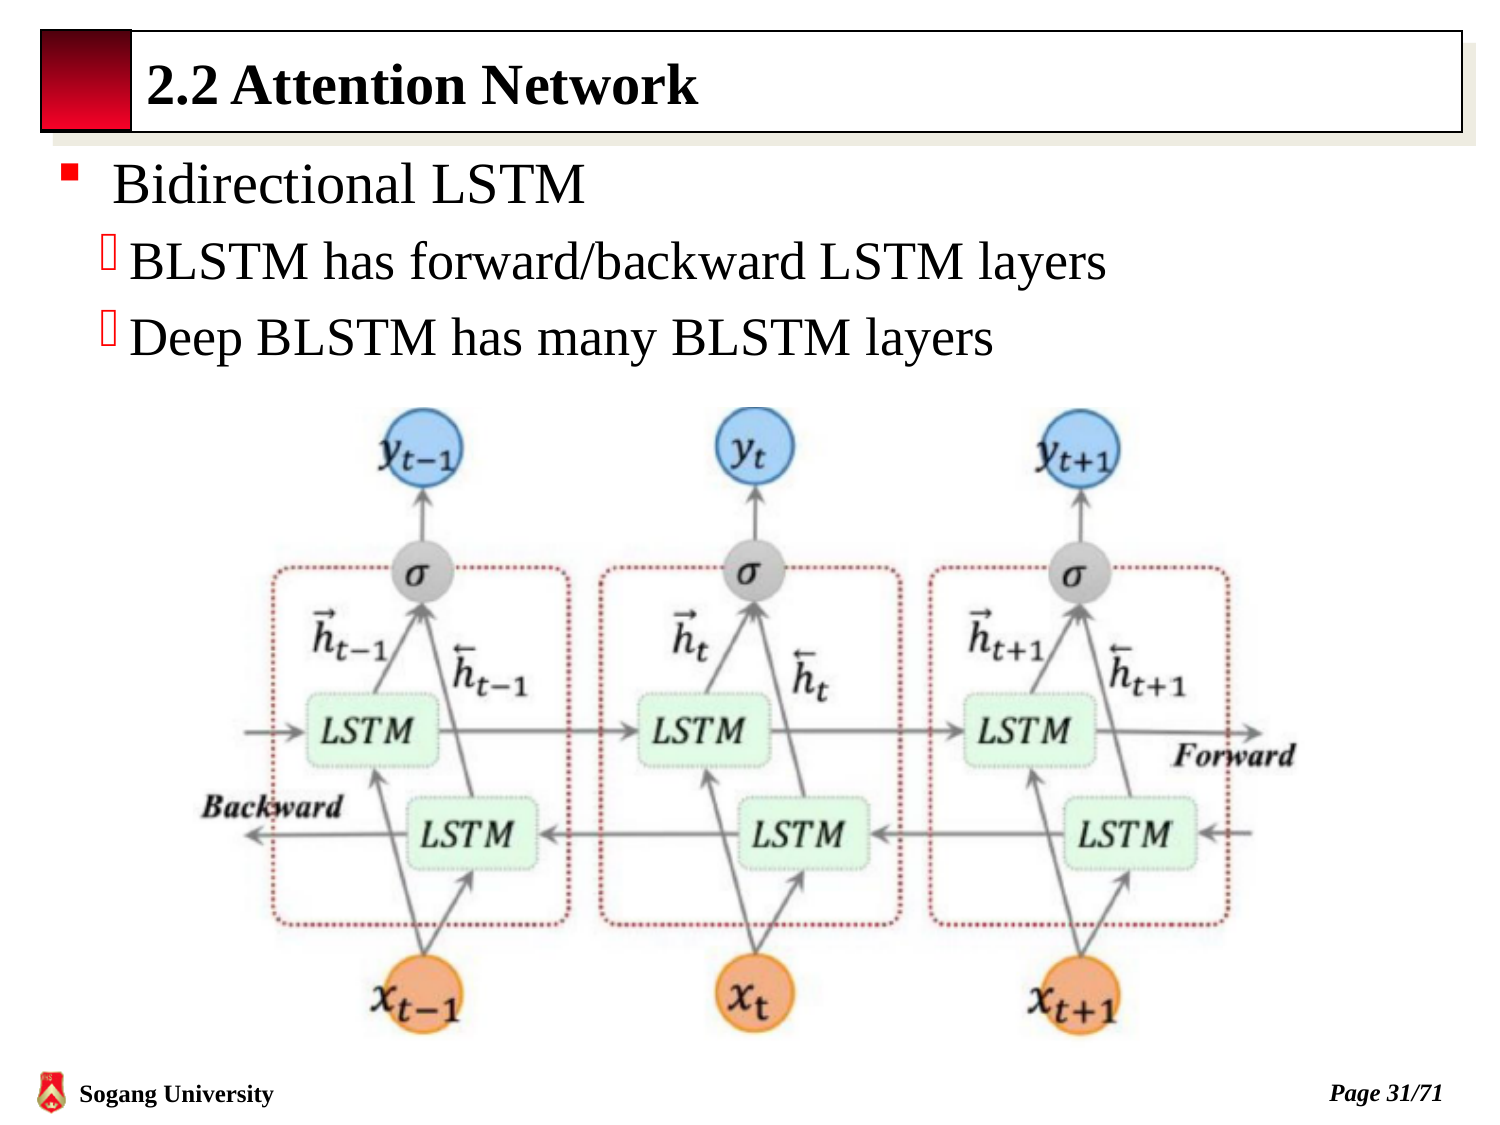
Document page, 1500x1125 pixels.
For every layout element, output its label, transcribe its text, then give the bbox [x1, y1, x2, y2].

slide_number Page 30/71 [1253, 1069, 1459, 1125]
picture [35, 1066, 70, 1117]
list Bidirectional LSTM BLSTM has forward/backward LSTM layers Deep BLSTM has many BLSTM layers [41, 137, 1459, 1052]
title 2.2 Attention Network [131, 32, 1462, 131]
picture [192, 407, 1308, 1048]
